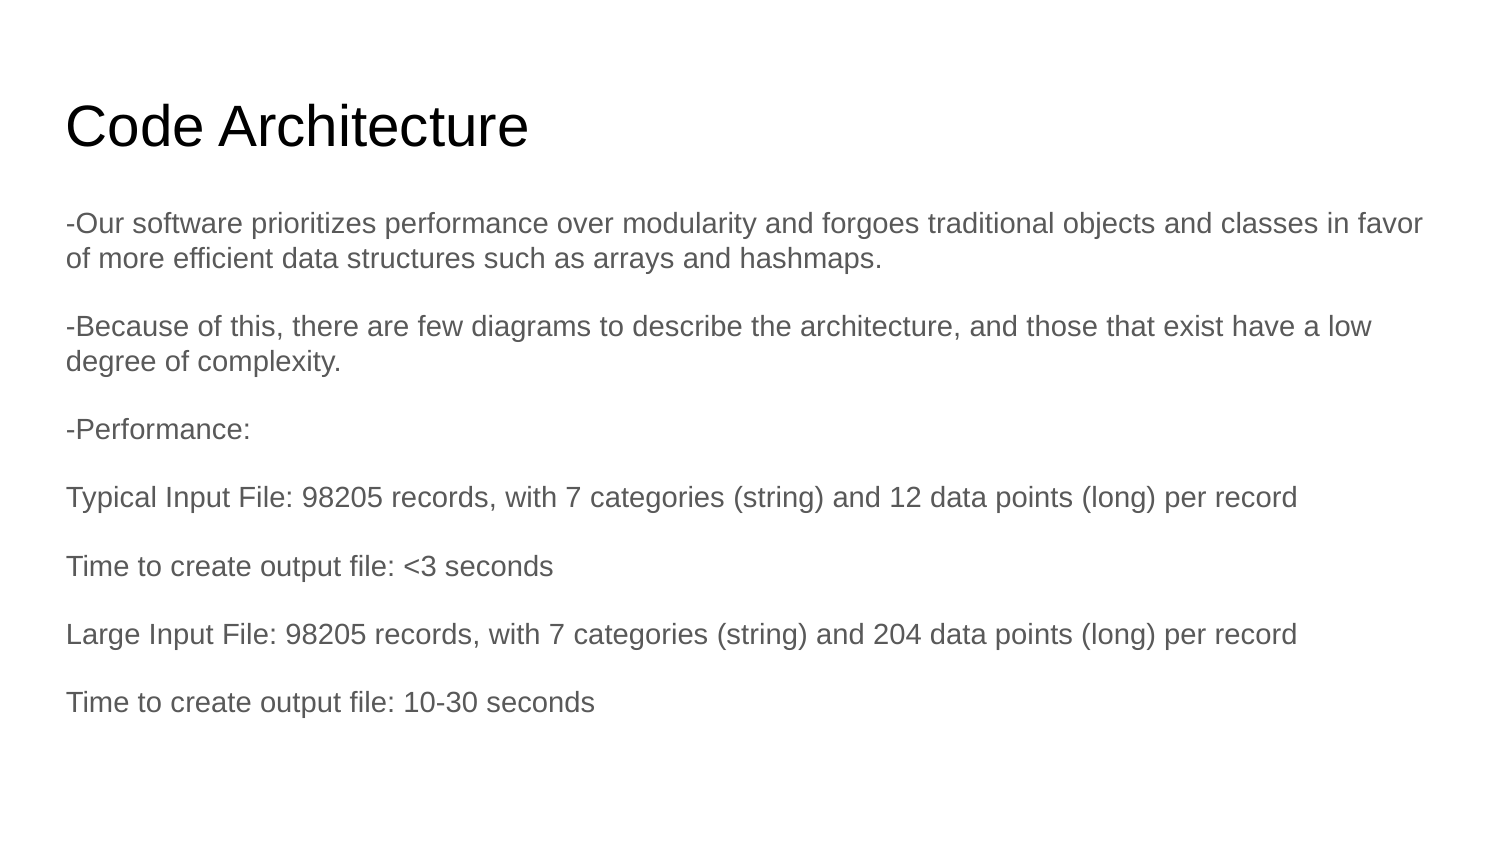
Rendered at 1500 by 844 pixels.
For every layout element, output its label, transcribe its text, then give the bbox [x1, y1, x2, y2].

text_box Code Architecture [51, 72, 1449, 167]
text_box -Our software prioritizes performance over modularity and forgoes traditional objects and classes in favor of more efficient data structures such as arrays and hashmaps. -Because of this, there are few diagrams to describe the architecture, and those that exist have a low degree of complexity. -Performance: Typical Input File: 98205 records, with 7 categories (string) and 12 data points (long) per record Time to create output file: <3 seconds Large Input File: 98205 records, with 7 categories (string) and 204 data points (long) per record Time to create output file: 10-30 seconds [51, 188, 1449, 750]
